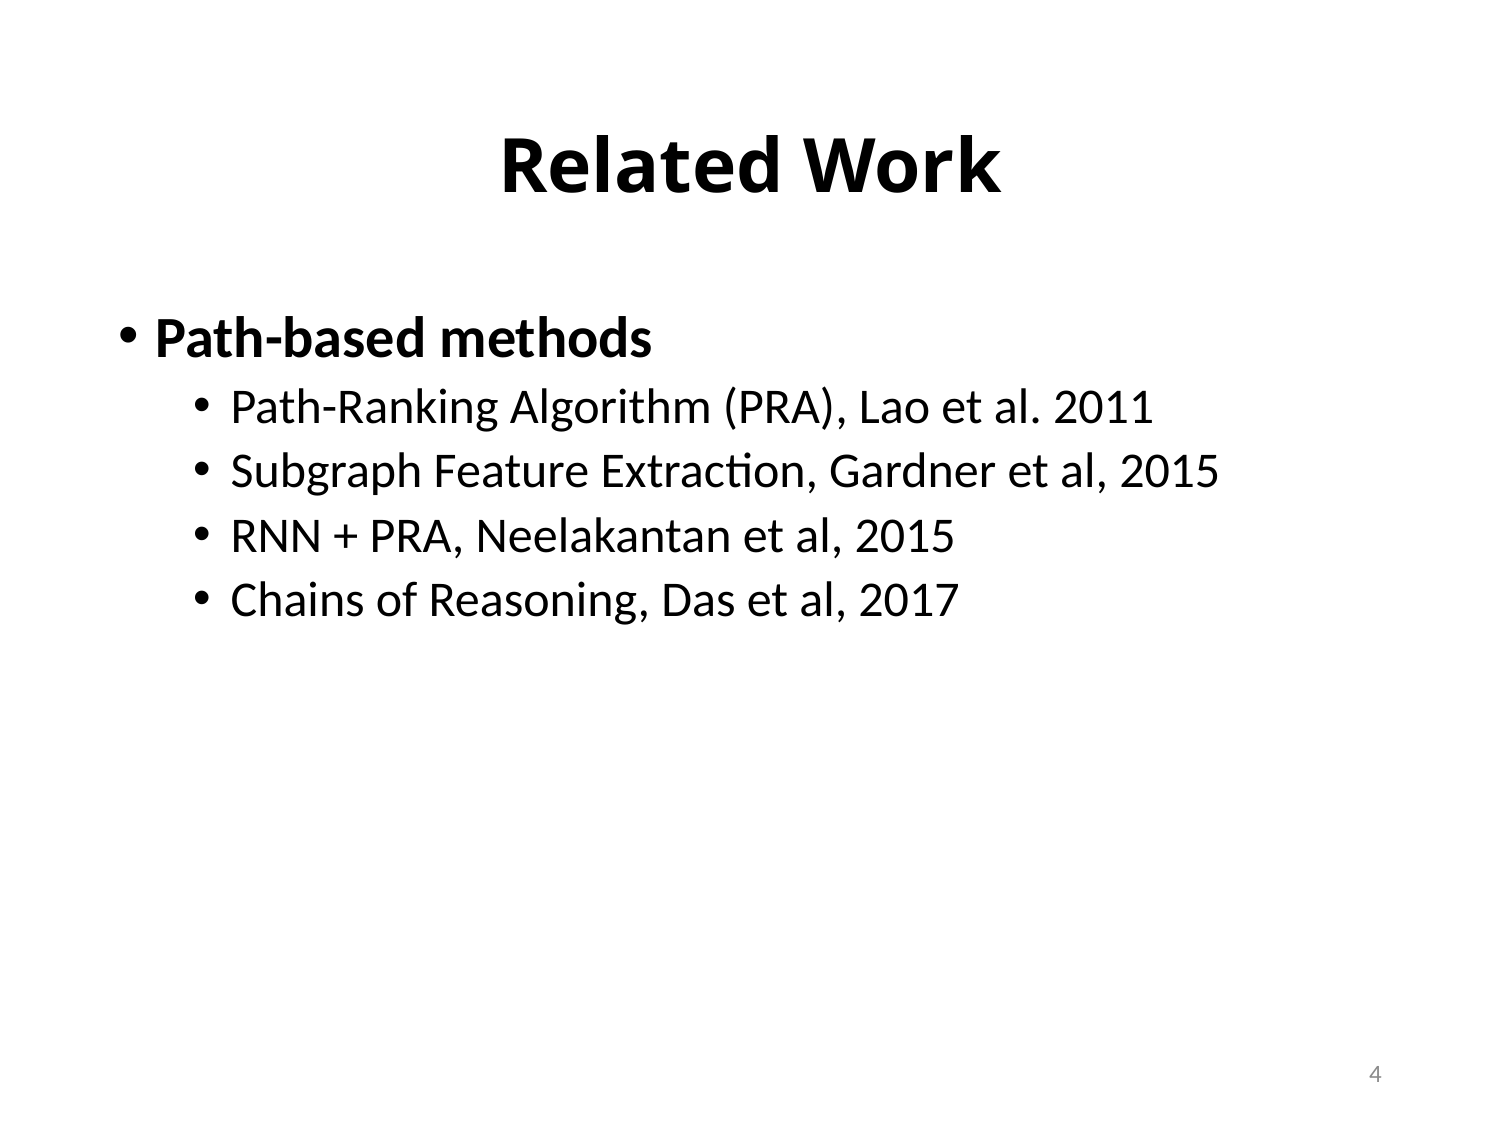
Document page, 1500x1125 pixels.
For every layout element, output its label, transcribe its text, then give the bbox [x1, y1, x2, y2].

list Path-based methods Path-Ranking Algorithm (PRA), Lao et al. 2011 Subgraph Feature Extraction, Gardner et al, 2015 RNN + PRA, Neelakantan et al, 2015 Chains of Reasoning, Das et al, 2017 [103, 299, 1397, 1014]
slide_number 4 [1059, 1042, 1397, 1103]
title Related Work [103, 59, 1397, 278]
